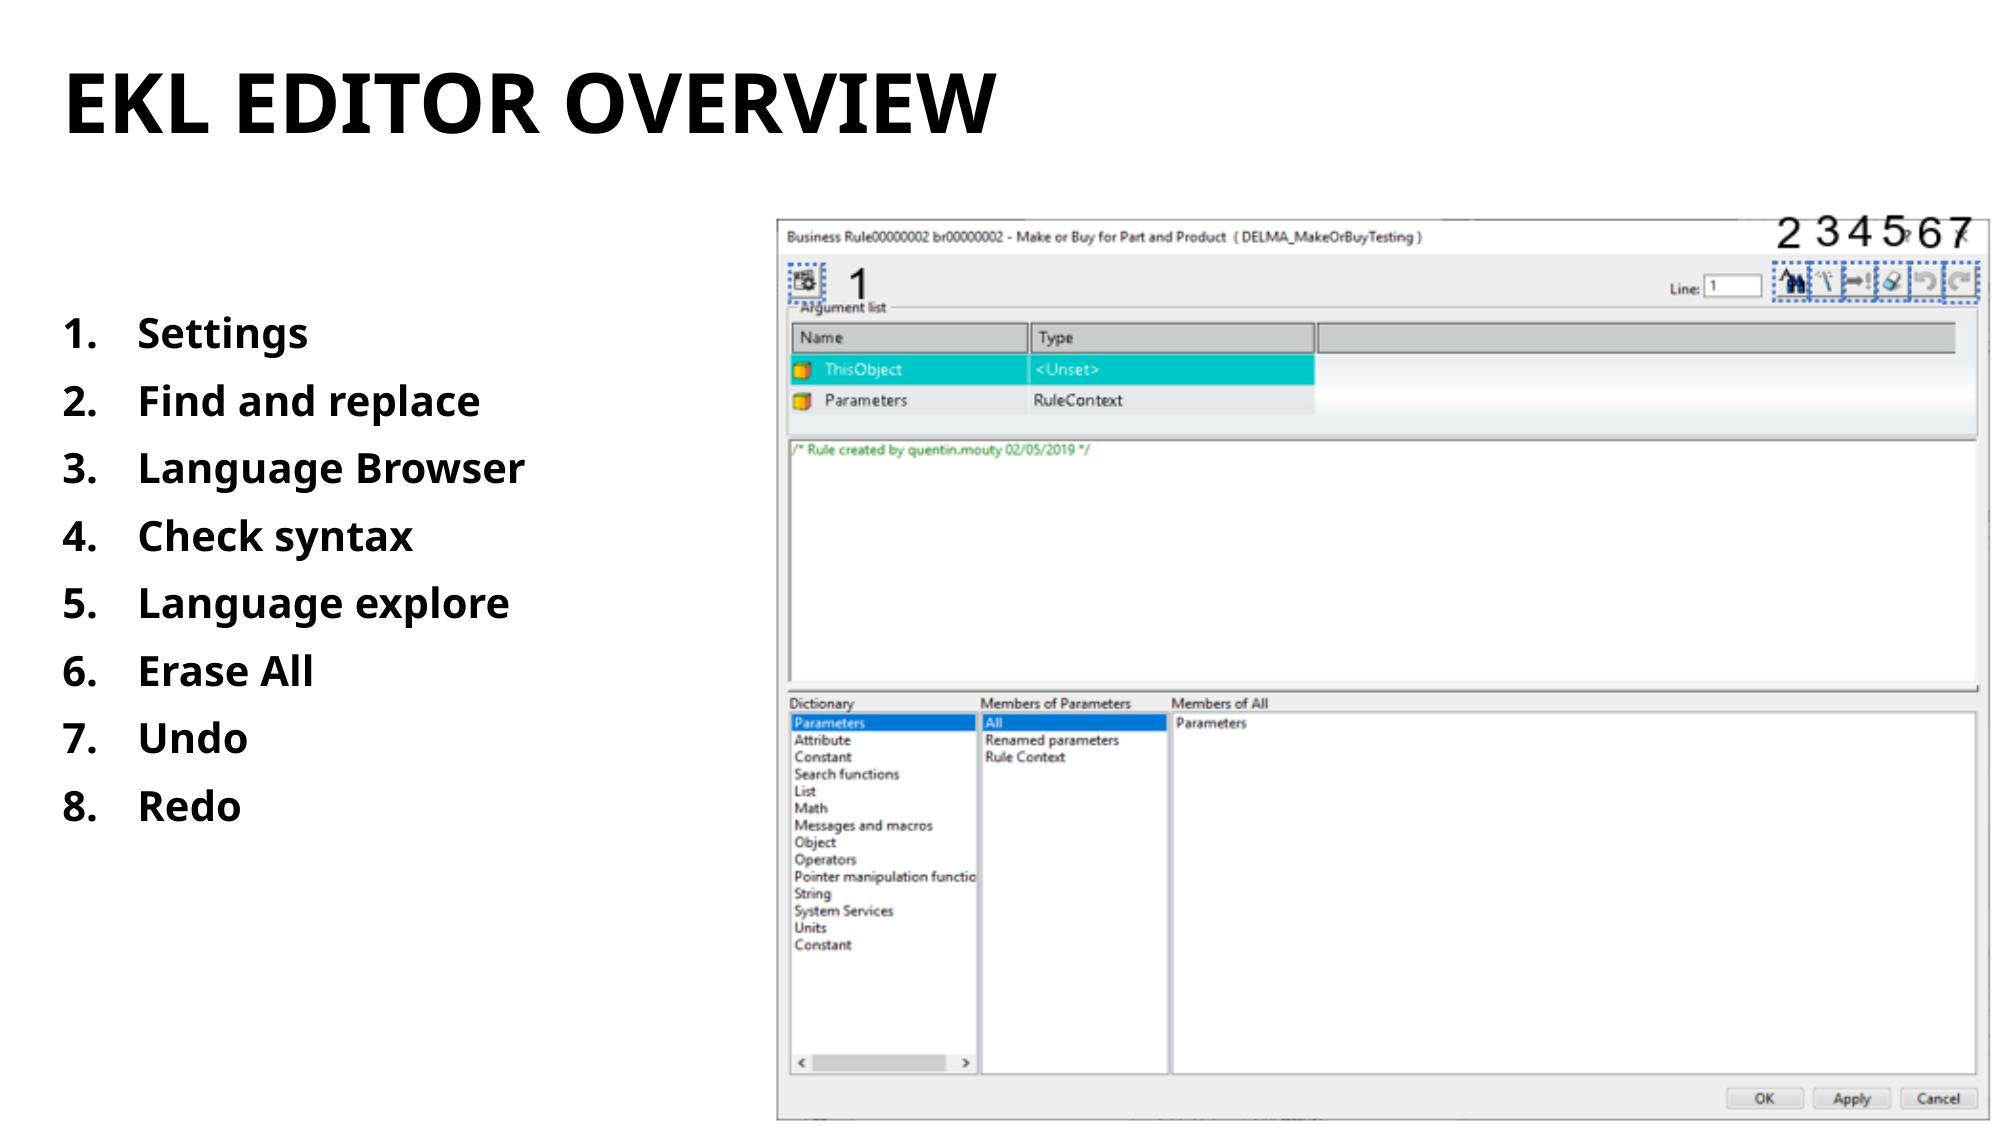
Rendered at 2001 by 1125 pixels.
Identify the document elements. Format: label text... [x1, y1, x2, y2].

list Settings Find and replace Language Browser Check syntax Language explore Erase All Undo Redo [62, 299, 775, 1069]
picture [775, 212, 2000, 1125]
title EKL Editor Overview [62, 62, 1938, 225]
